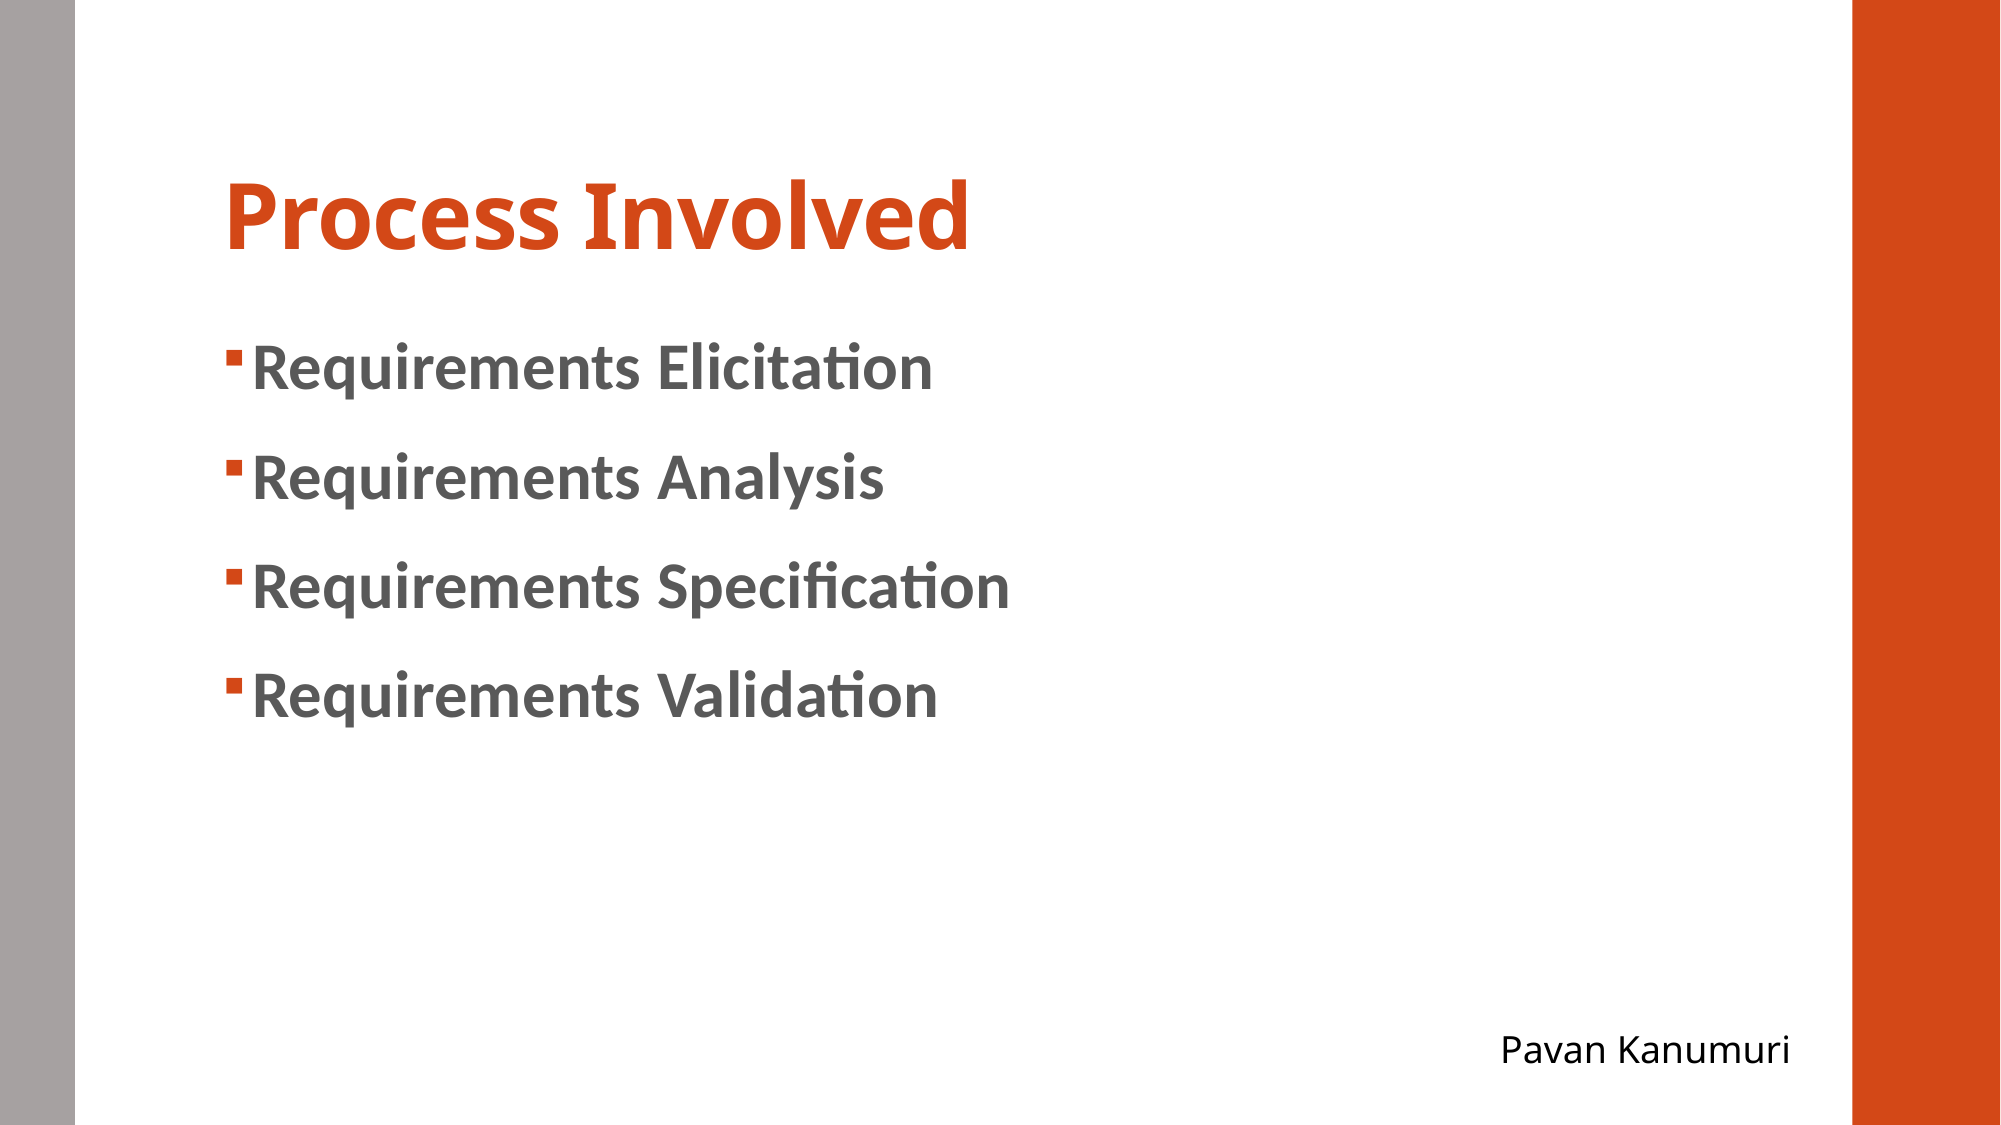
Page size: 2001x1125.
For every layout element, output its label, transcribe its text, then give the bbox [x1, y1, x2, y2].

list Requirements Elicitation Requirements Analysis Requirements Specification Requirements Validation [206, 321, 1617, 1036]
title Process Involved [206, 48, 1797, 278]
text_box Pavan Kanumuri [1485, 1018, 1807, 1124]
